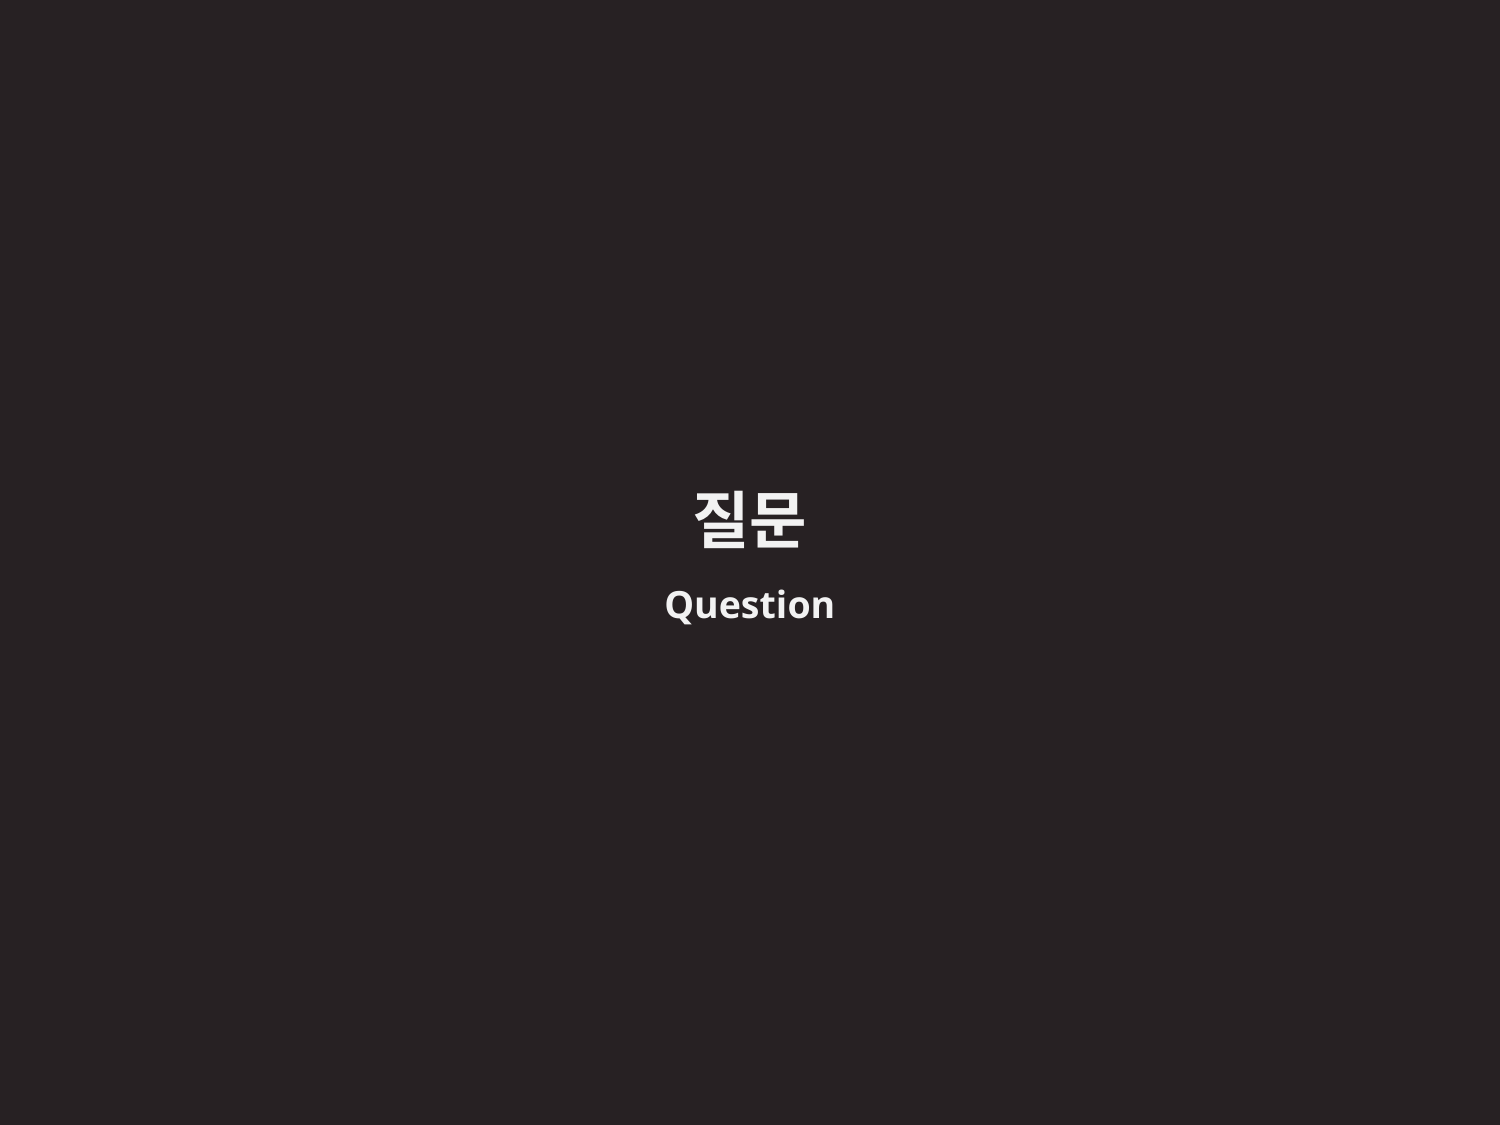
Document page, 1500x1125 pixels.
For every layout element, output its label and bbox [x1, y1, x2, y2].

text_box [454, 473, 1046, 635]
